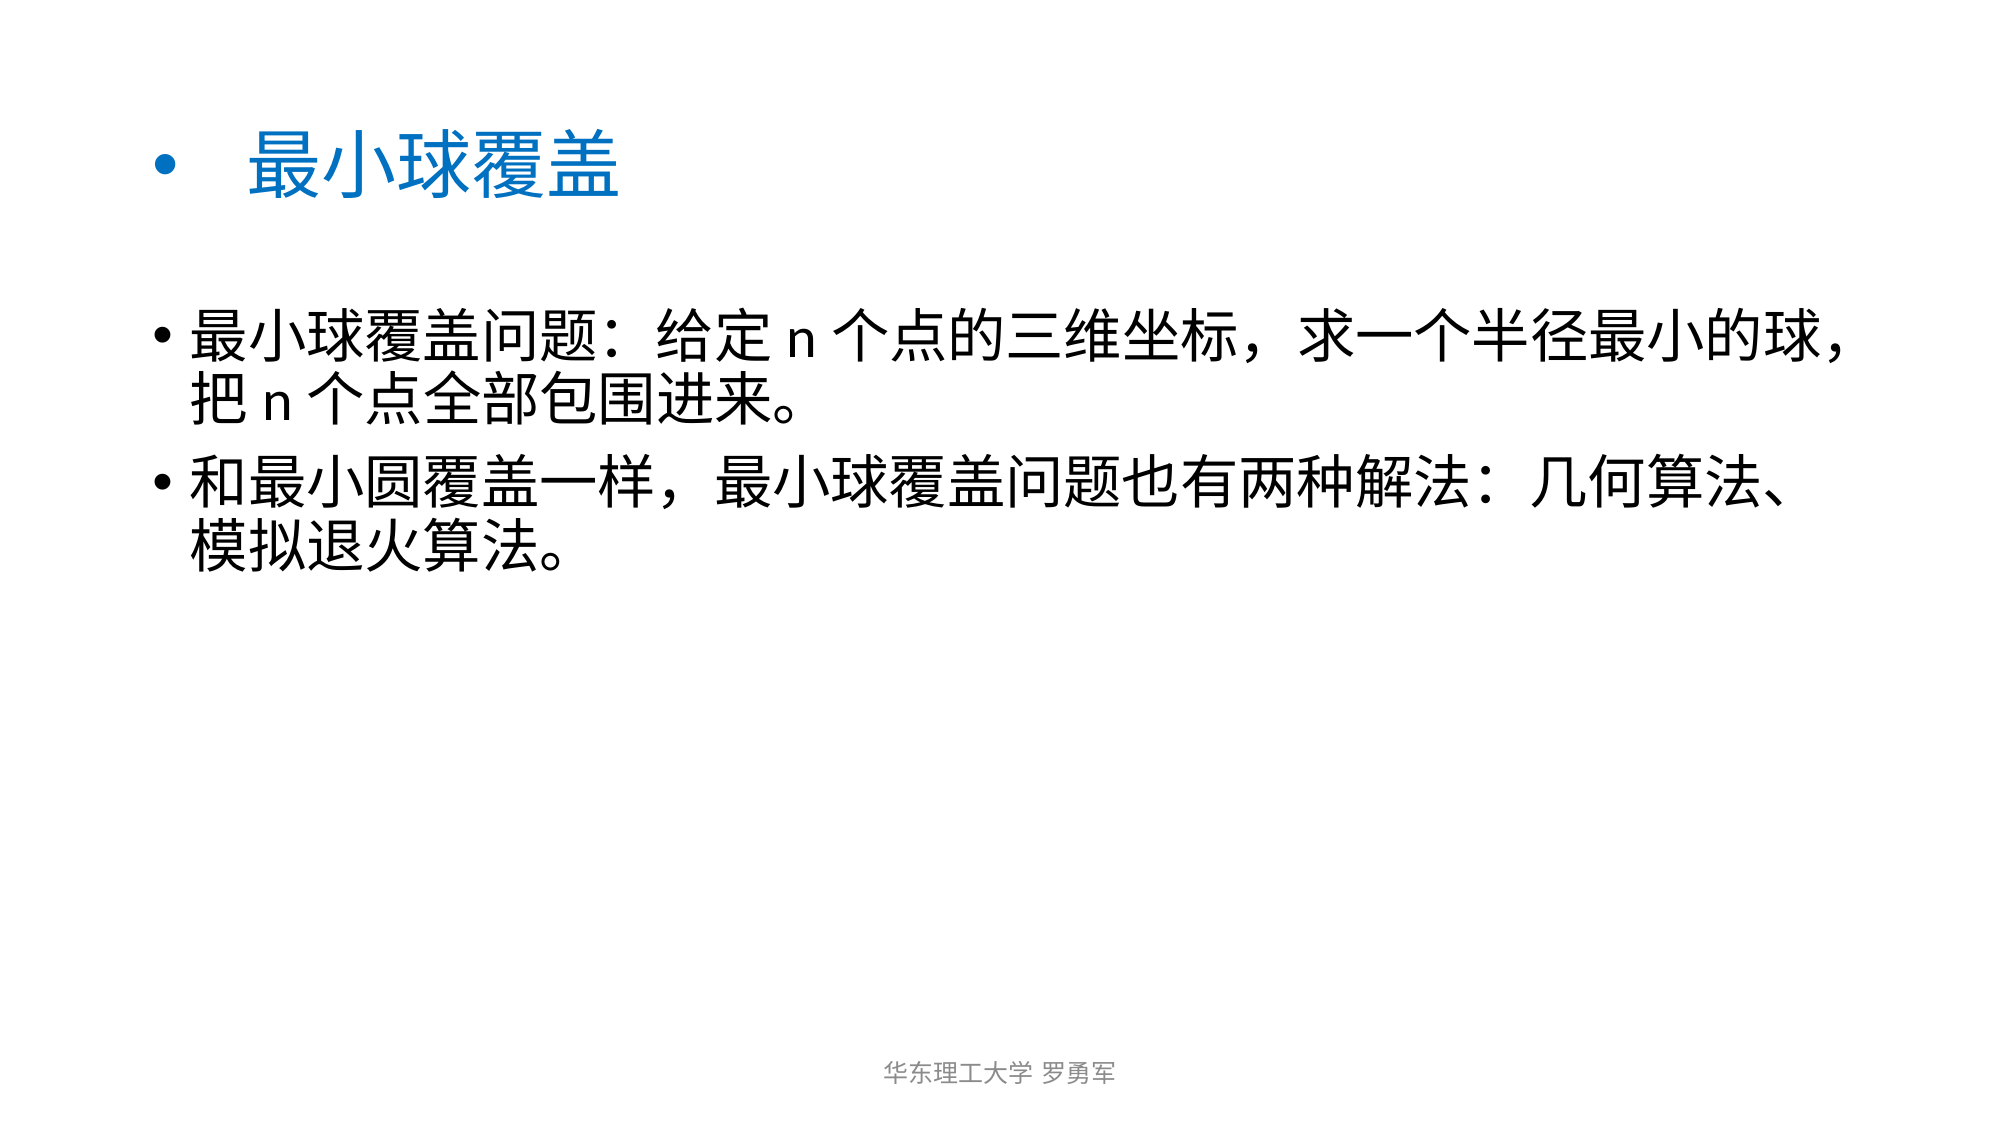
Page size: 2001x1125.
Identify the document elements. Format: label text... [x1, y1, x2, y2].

title 最小球覆盖 [137, 59, 1863, 278]
list 最小球覆盖问题：给定n个点的三维坐标，求一个半径最小的球，把n个点全部包围进来。 和最小圆覆盖一样，最小球覆盖问题也有两种解法：几何算法、模拟退火算法。 [137, 299, 1863, 1014]
footer 华东理工大学 罗勇军 [662, 1042, 1338, 1103]
